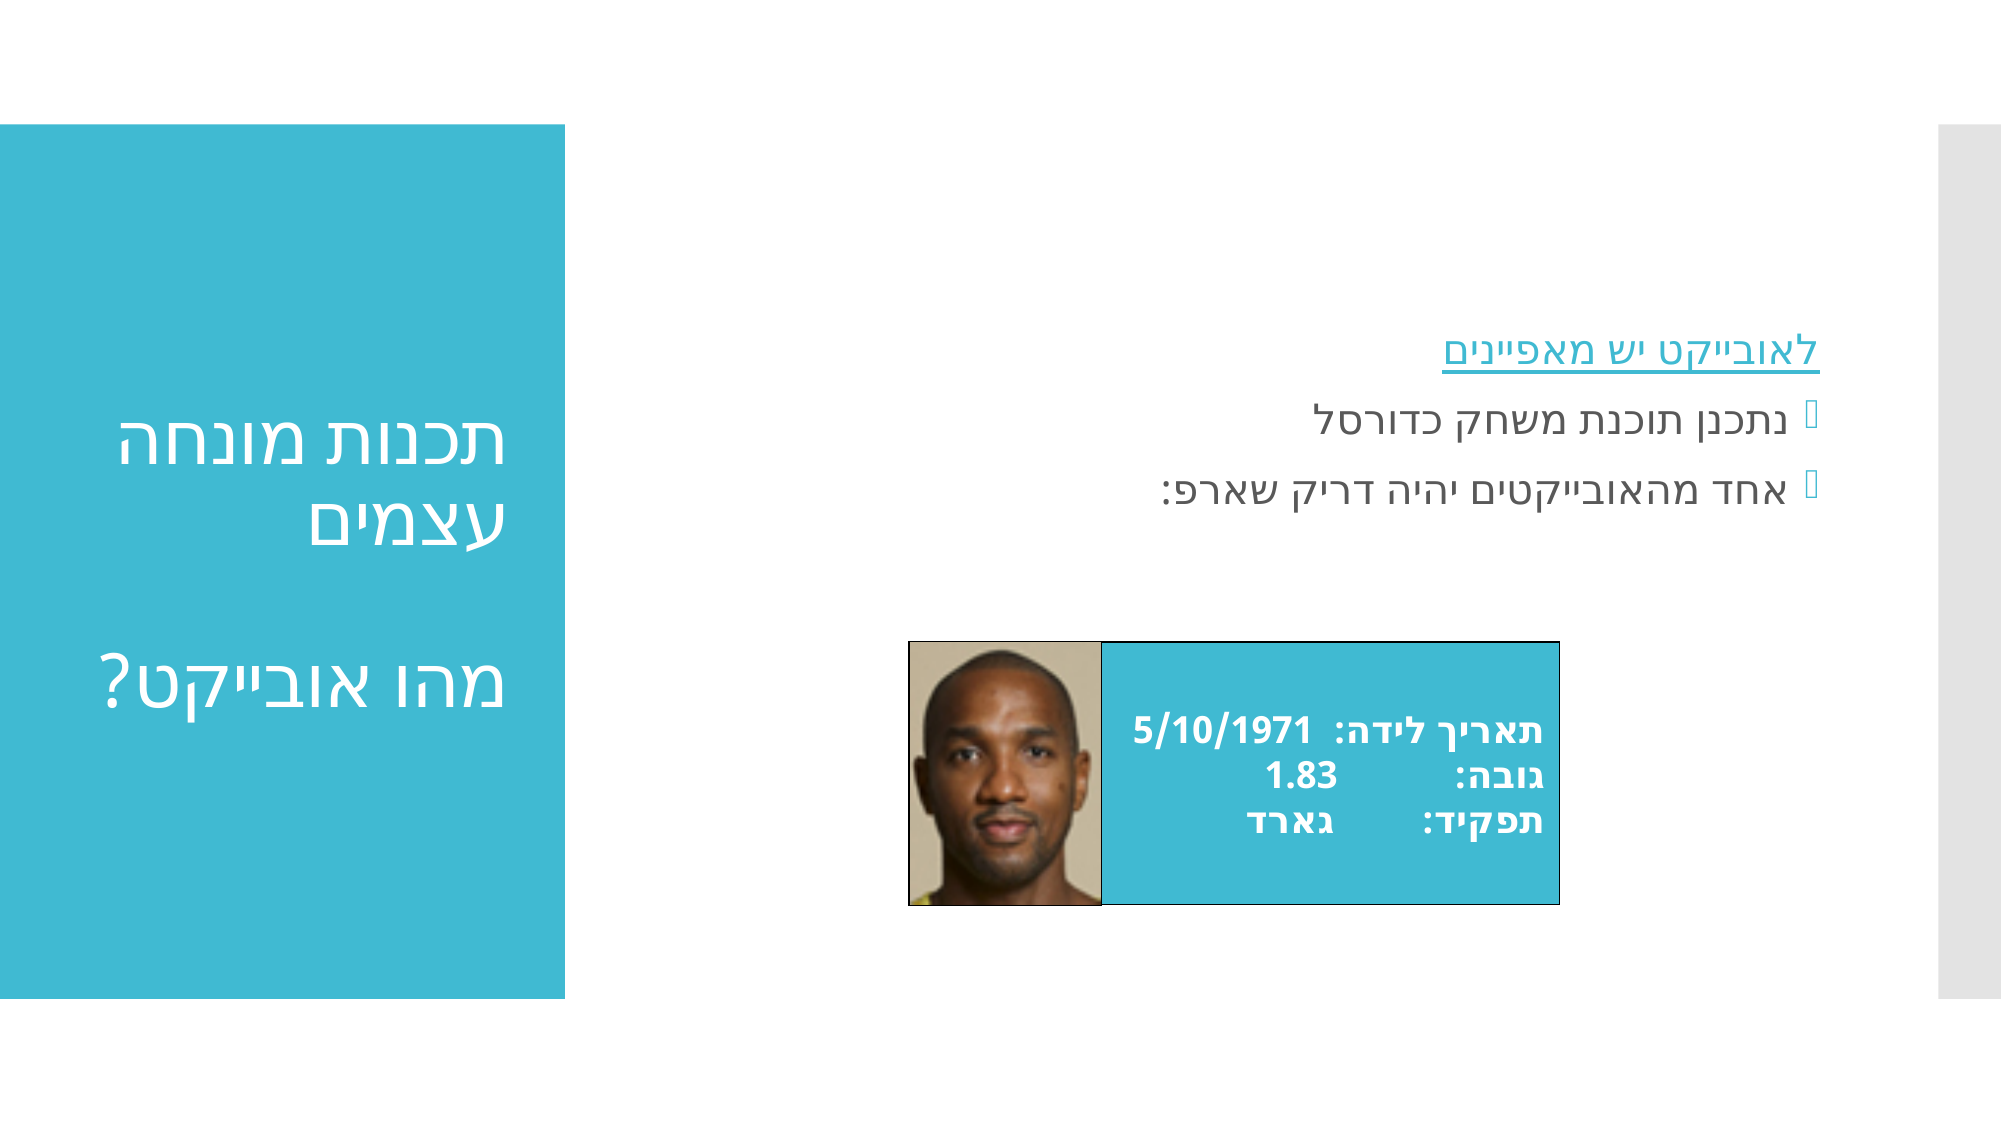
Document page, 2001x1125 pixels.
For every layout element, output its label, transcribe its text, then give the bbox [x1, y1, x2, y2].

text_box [909, 641, 1560, 905]
list לאובייקט יש מאפיינים נתכנן תוכנת משחק כדורסל אחד מהאובייקטים יהיה דריק שארפ: [634, 71, 1835, 855]
title תכנות מונחה עצמים מהו אובייקט? [41, 184, 525, 940]
